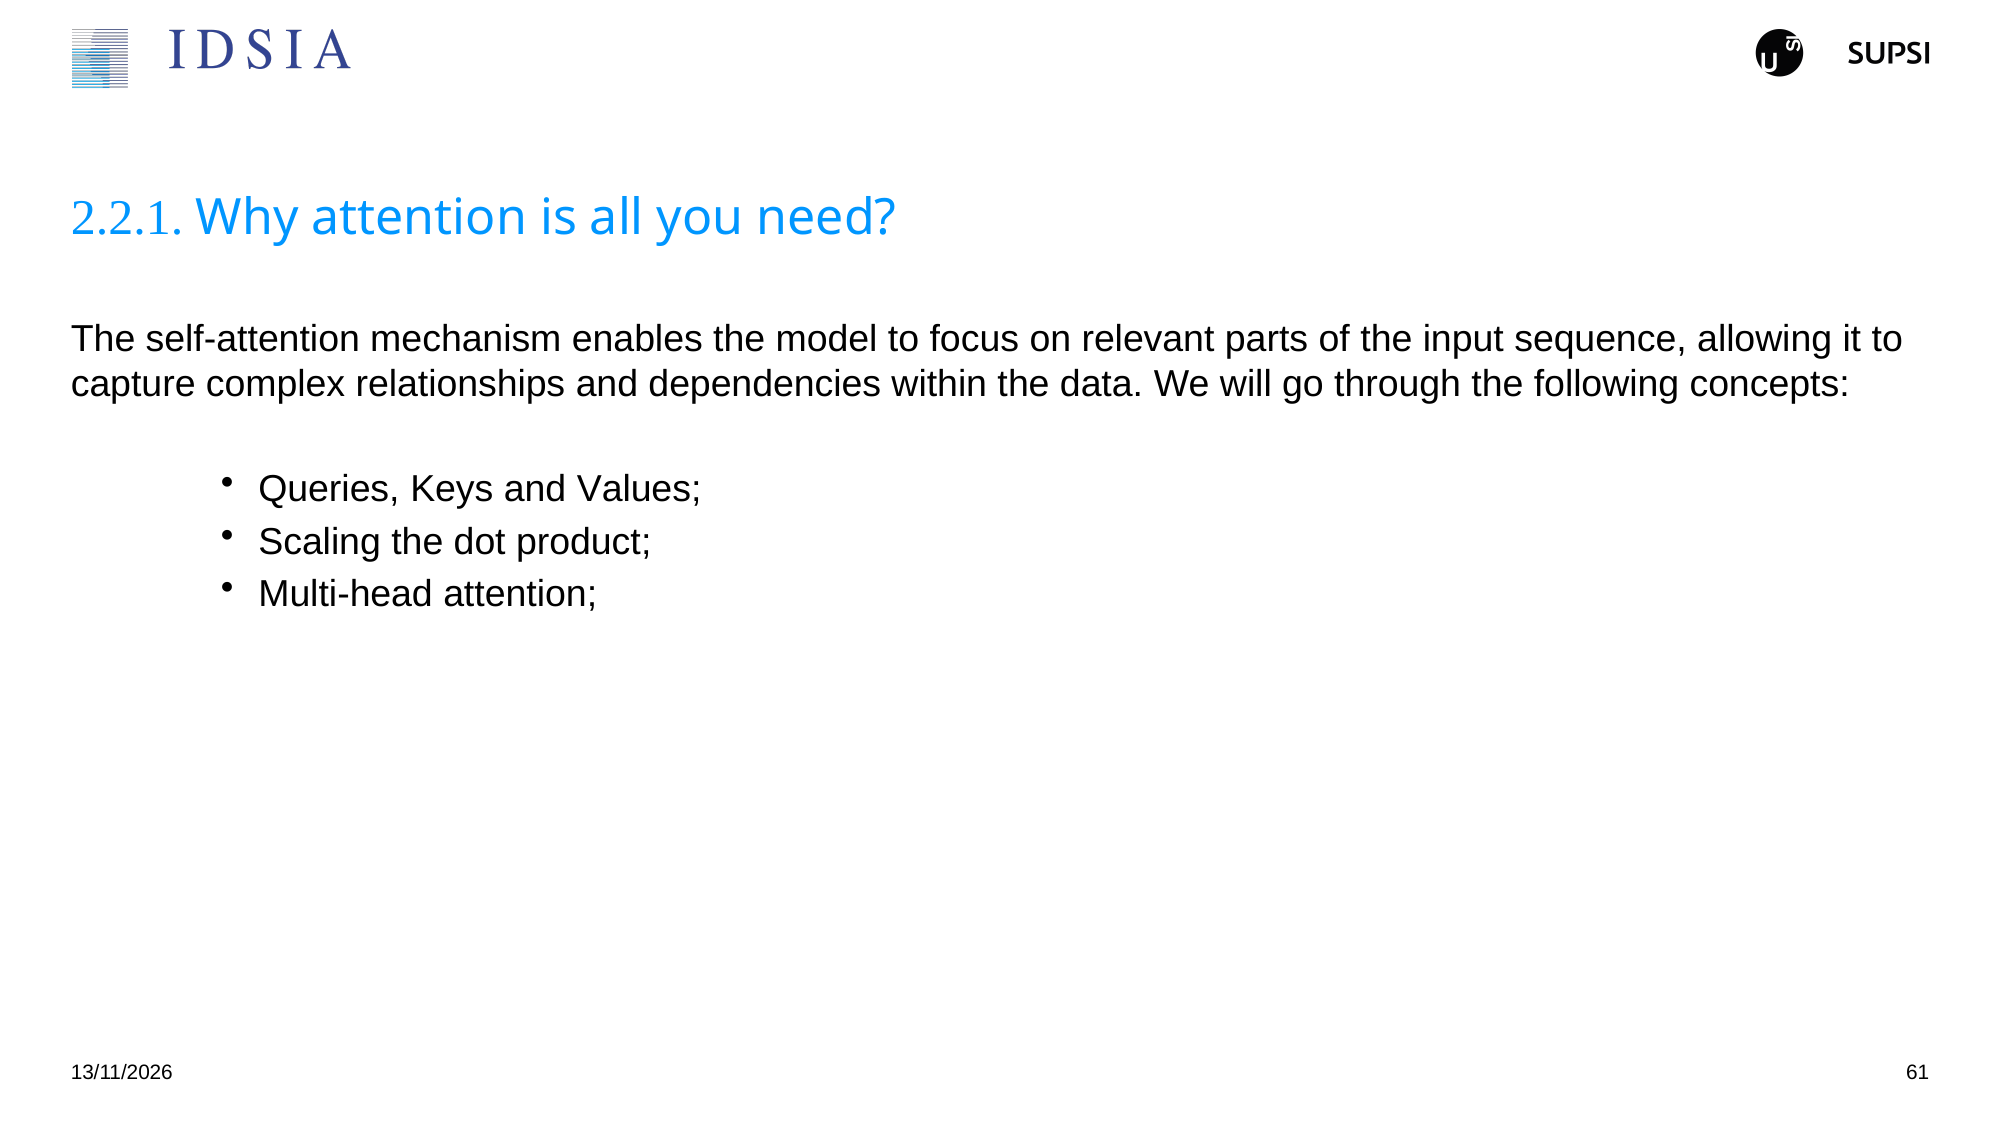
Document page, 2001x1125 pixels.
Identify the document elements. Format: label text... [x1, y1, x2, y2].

list The self-attention mechanism enables the model to focus on relevant parts of the input sequence, allowing it to capture complex relationships and dependencies within the data. We will go through the following concepts: Queries, Keys and Values; Scaling the dot product; Multi-head attention; [70, 314, 1930, 1040]
slide_number 61 [1779, 1058, 1930, 1125]
picture [0, 0, 2000, 94]
title 2.2.1. Why attention is all you need? [70, 184, 1930, 303]
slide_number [70, 1058, 532, 1125]
